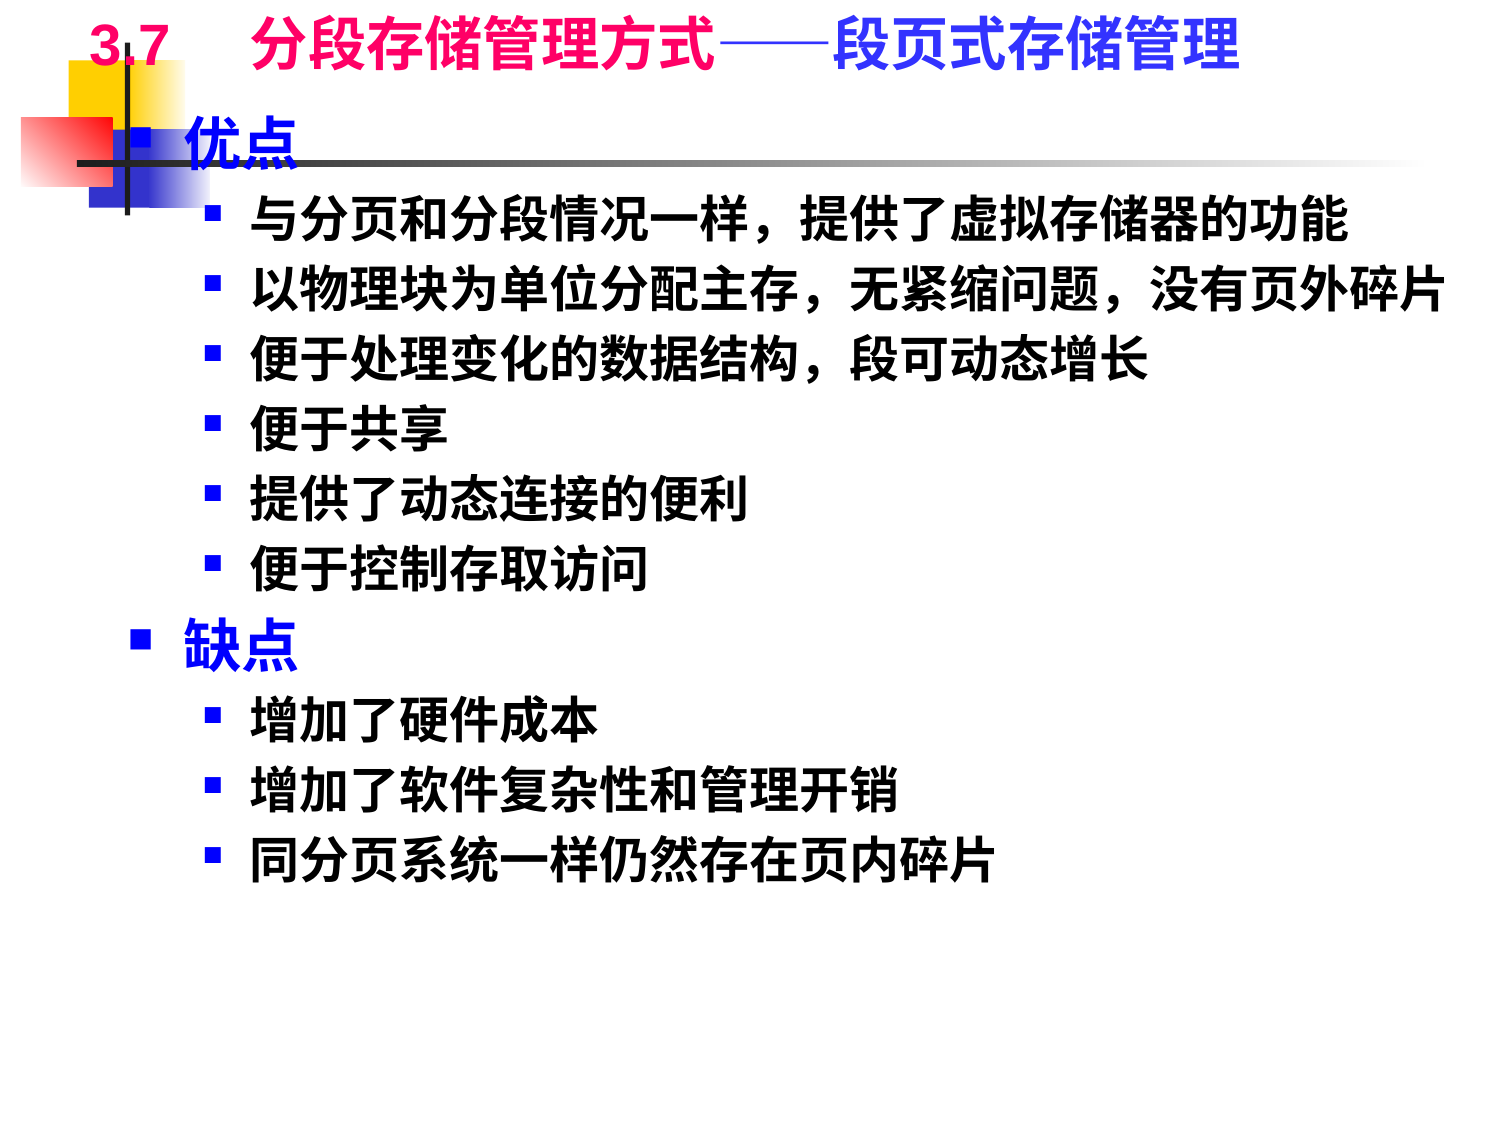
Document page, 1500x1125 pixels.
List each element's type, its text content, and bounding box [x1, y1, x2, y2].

text_box 3.7 分段存储管理方式——段页式存储管理 [74, 0, 1500, 85]
list 优点 与分页和分段情况一样，提供了虚拟存储器的功能 以物理块为单位分配主存，无紧缩问题，没有页外碎片 便于处理变化的数据结构，段可动态增长 便于共享 提供了动态连接的便利 便于控制存取访问 缺点 增加了硬件成本 增加了软件复杂性和管理开销 同分页系统一样仍然存在页内碎片 [112, 99, 1471, 1059]
